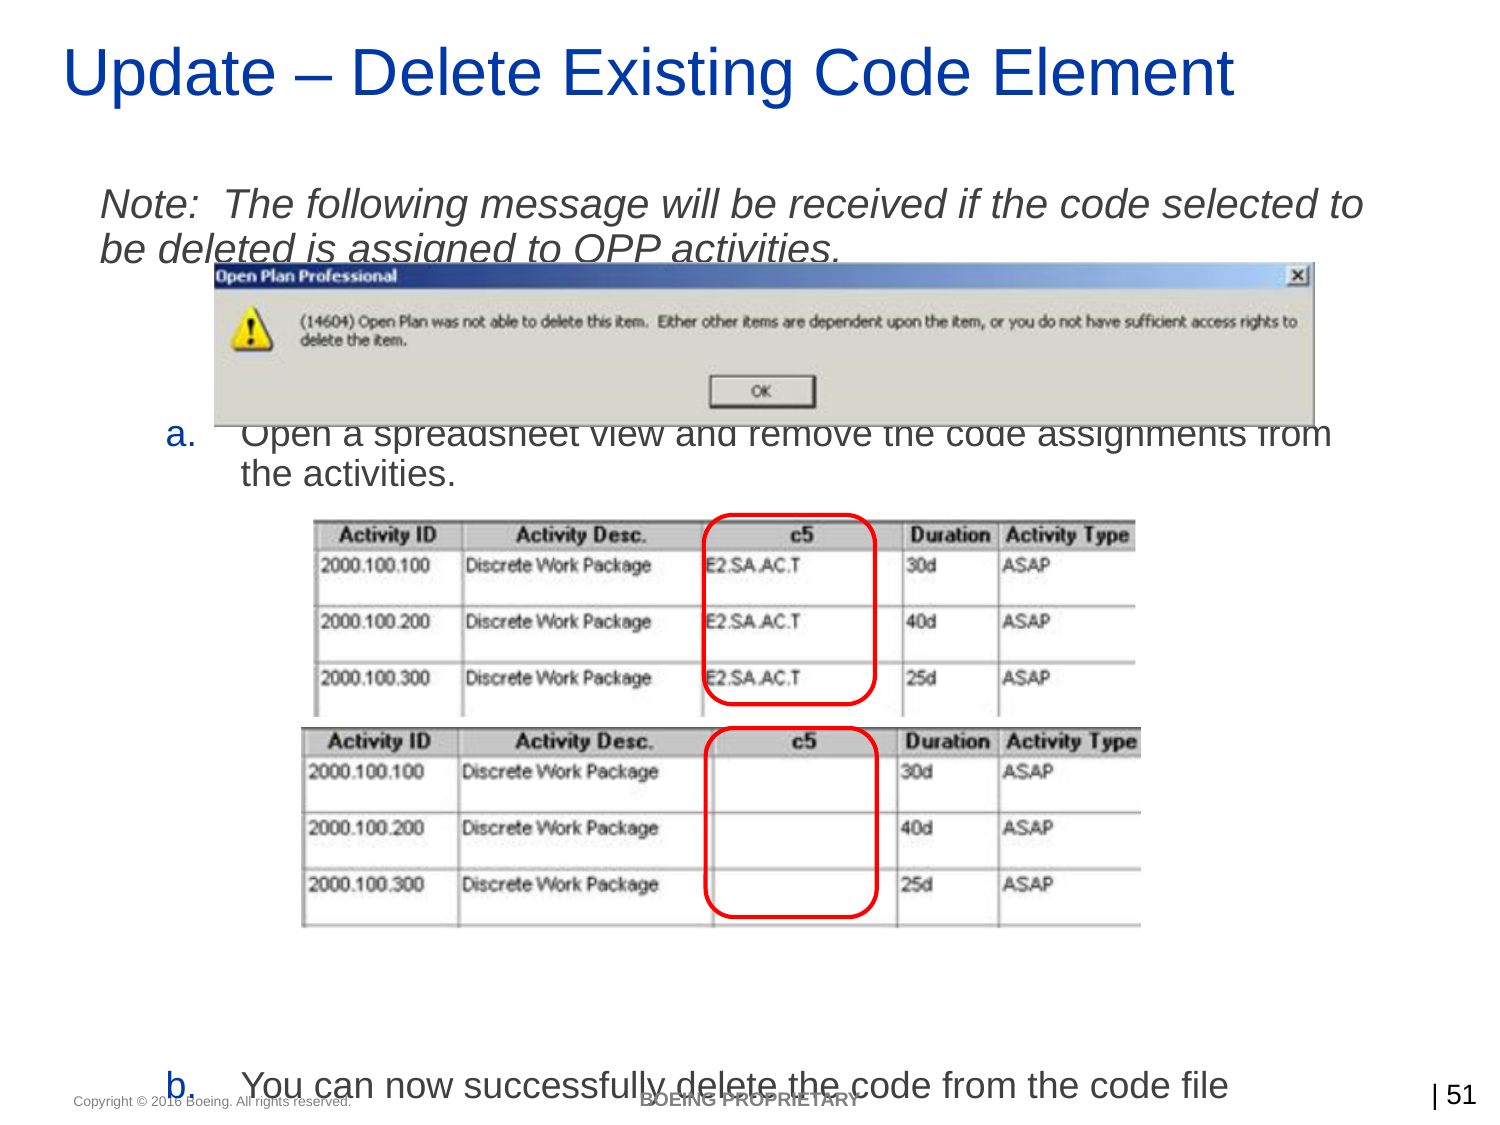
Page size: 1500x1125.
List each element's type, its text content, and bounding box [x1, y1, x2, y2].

list Note: The following message will be received if the code selected to be deleted is assigned to OPP activities. Open a spreadsheet view and remove the code assignments from the activities. You can now successfully delete the code from the code file [99, 182, 1388, 453]
picture [301, 727, 1141, 933]
footer BOEING PROPRIETARY [487, 1044, 1013, 1111]
title Update – Delete Existing Code Element [62, 37, 1388, 111]
picture [213, 262, 1315, 427]
slide_number 51 [1088, 1057, 1480, 1112]
picture [312, 518, 1144, 717]
text_box [717, 512, 862, 517]
